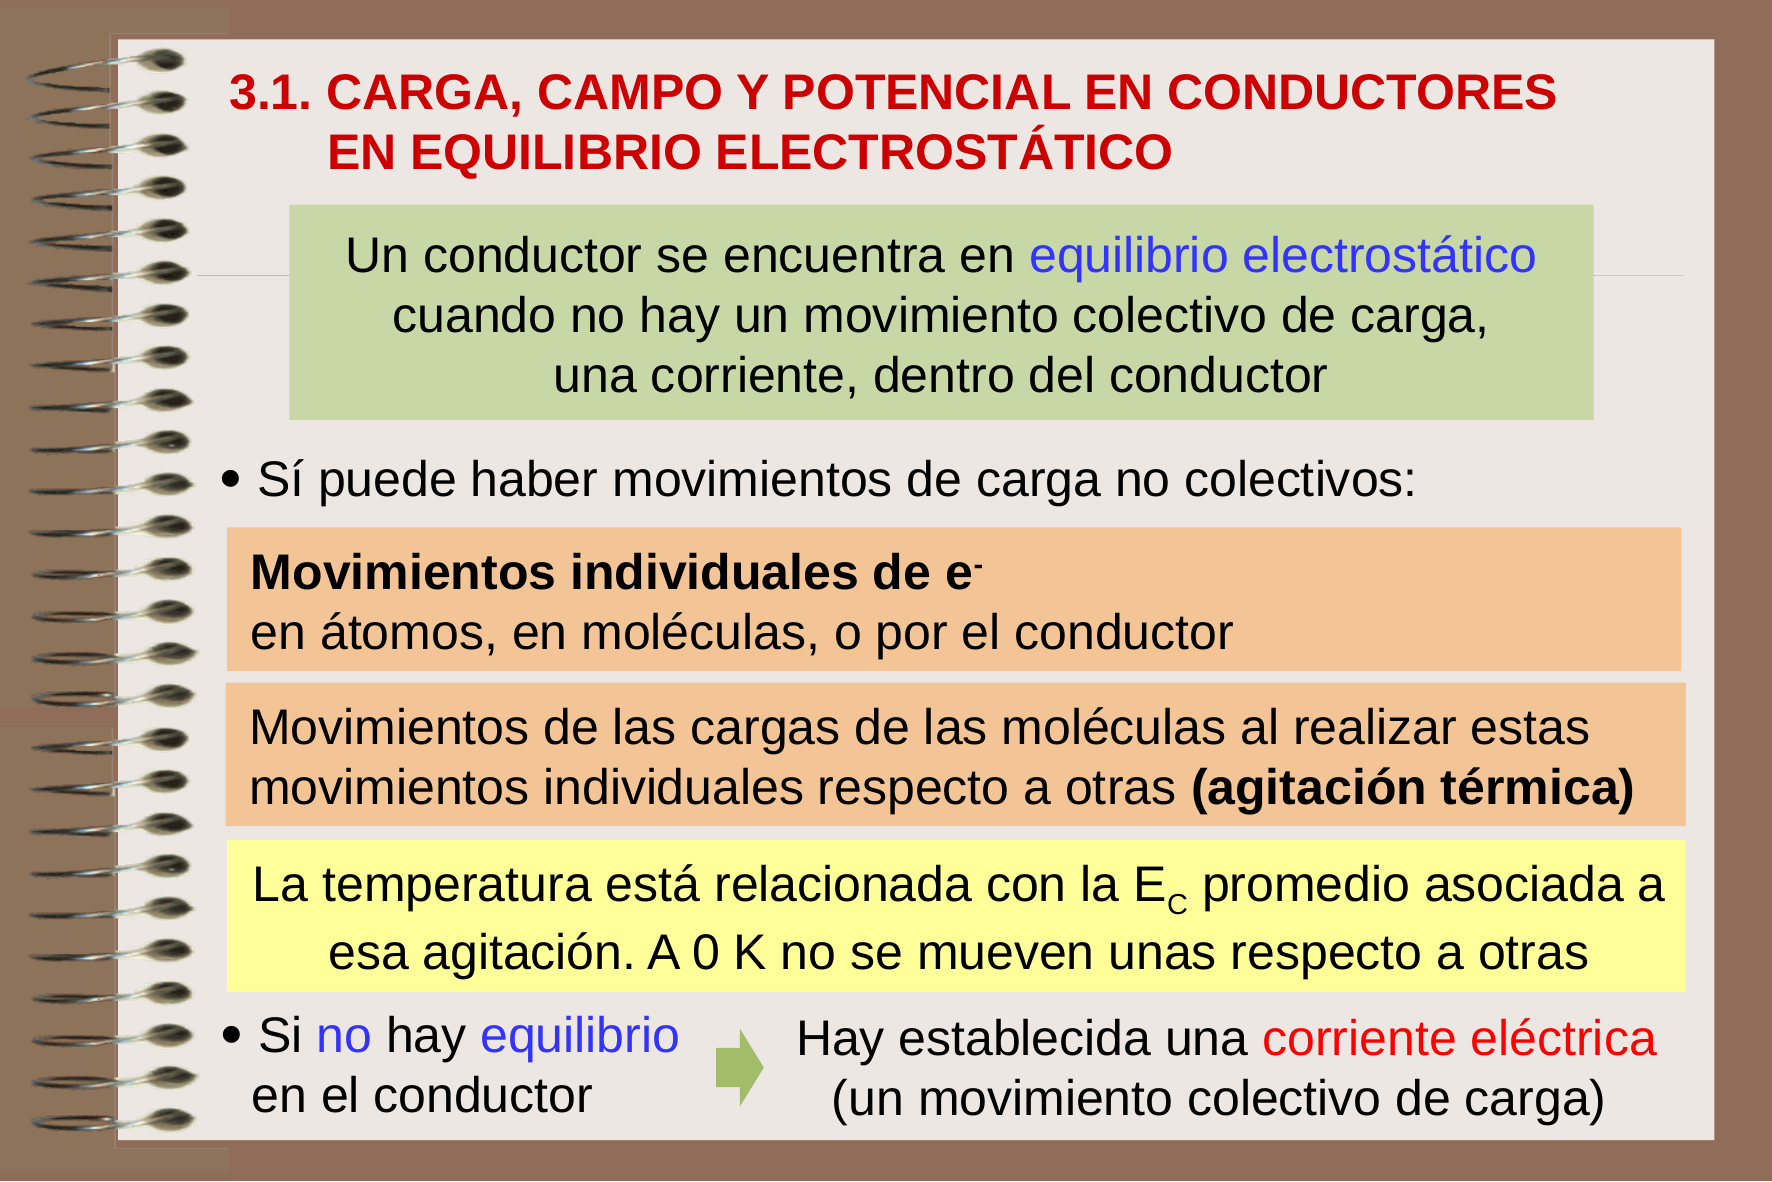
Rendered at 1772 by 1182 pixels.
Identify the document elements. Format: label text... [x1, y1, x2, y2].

text_box [716, 1028, 764, 1107]
text_box  Sí puede haber movimientos de carga no colectivos: [204, 434, 1437, 518]
text_box Movimientos de las cargas de las moléculas al realizar estas movimientos individuales respecto a otras (agitación térmica) [225, 682, 1686, 827]
text_box 3.1. CARGA, CAMPO Y POTENCIAL EN CONDUCTORES EN EQUILIBRIO ELECTROSTÁTICO [212, 51, 1649, 188]
text_box Un conductor se encuentra en equilibrio electrostático cuando no hay un movimiento colectivo de carga, una corriente, dentro del conductor [289, 204, 1594, 421]
text_box Hay establecida una corriente eléctrica (un movimiento colectivo de carga) [771, 994, 1682, 1138]
text_box La temperatura está relacionada con la EC promedio asociada a esa agitación. A 0 K no se mueven unas respecto a otras [227, 839, 1686, 992]
text_box  Si no hay equilibrio en el conductor [199, 991, 705, 1135]
text_box Movimientos individuales de e- en átomos, en moléculas, o por el conductor [227, 527, 1682, 671]
picture [0, 727, 229, 1171]
picture [0, 8, 229, 708]
